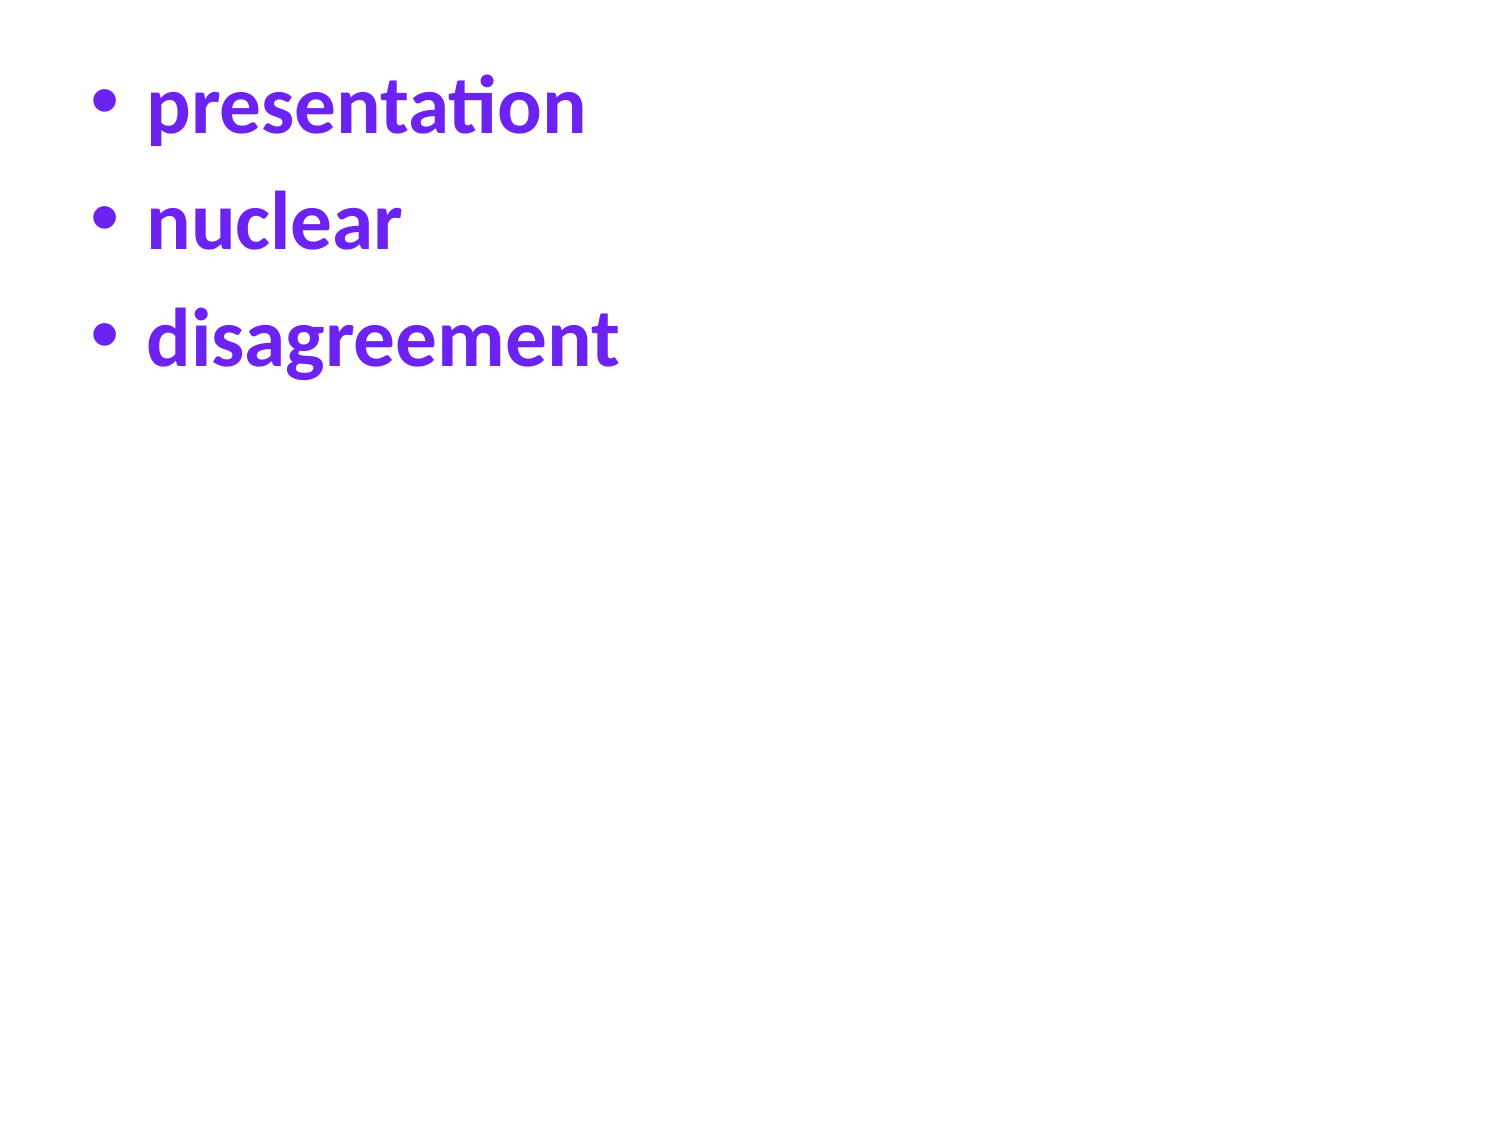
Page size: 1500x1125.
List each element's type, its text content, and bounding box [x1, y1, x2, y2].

list presentation nuclear disagreement [75, 42, 1425, 1005]
